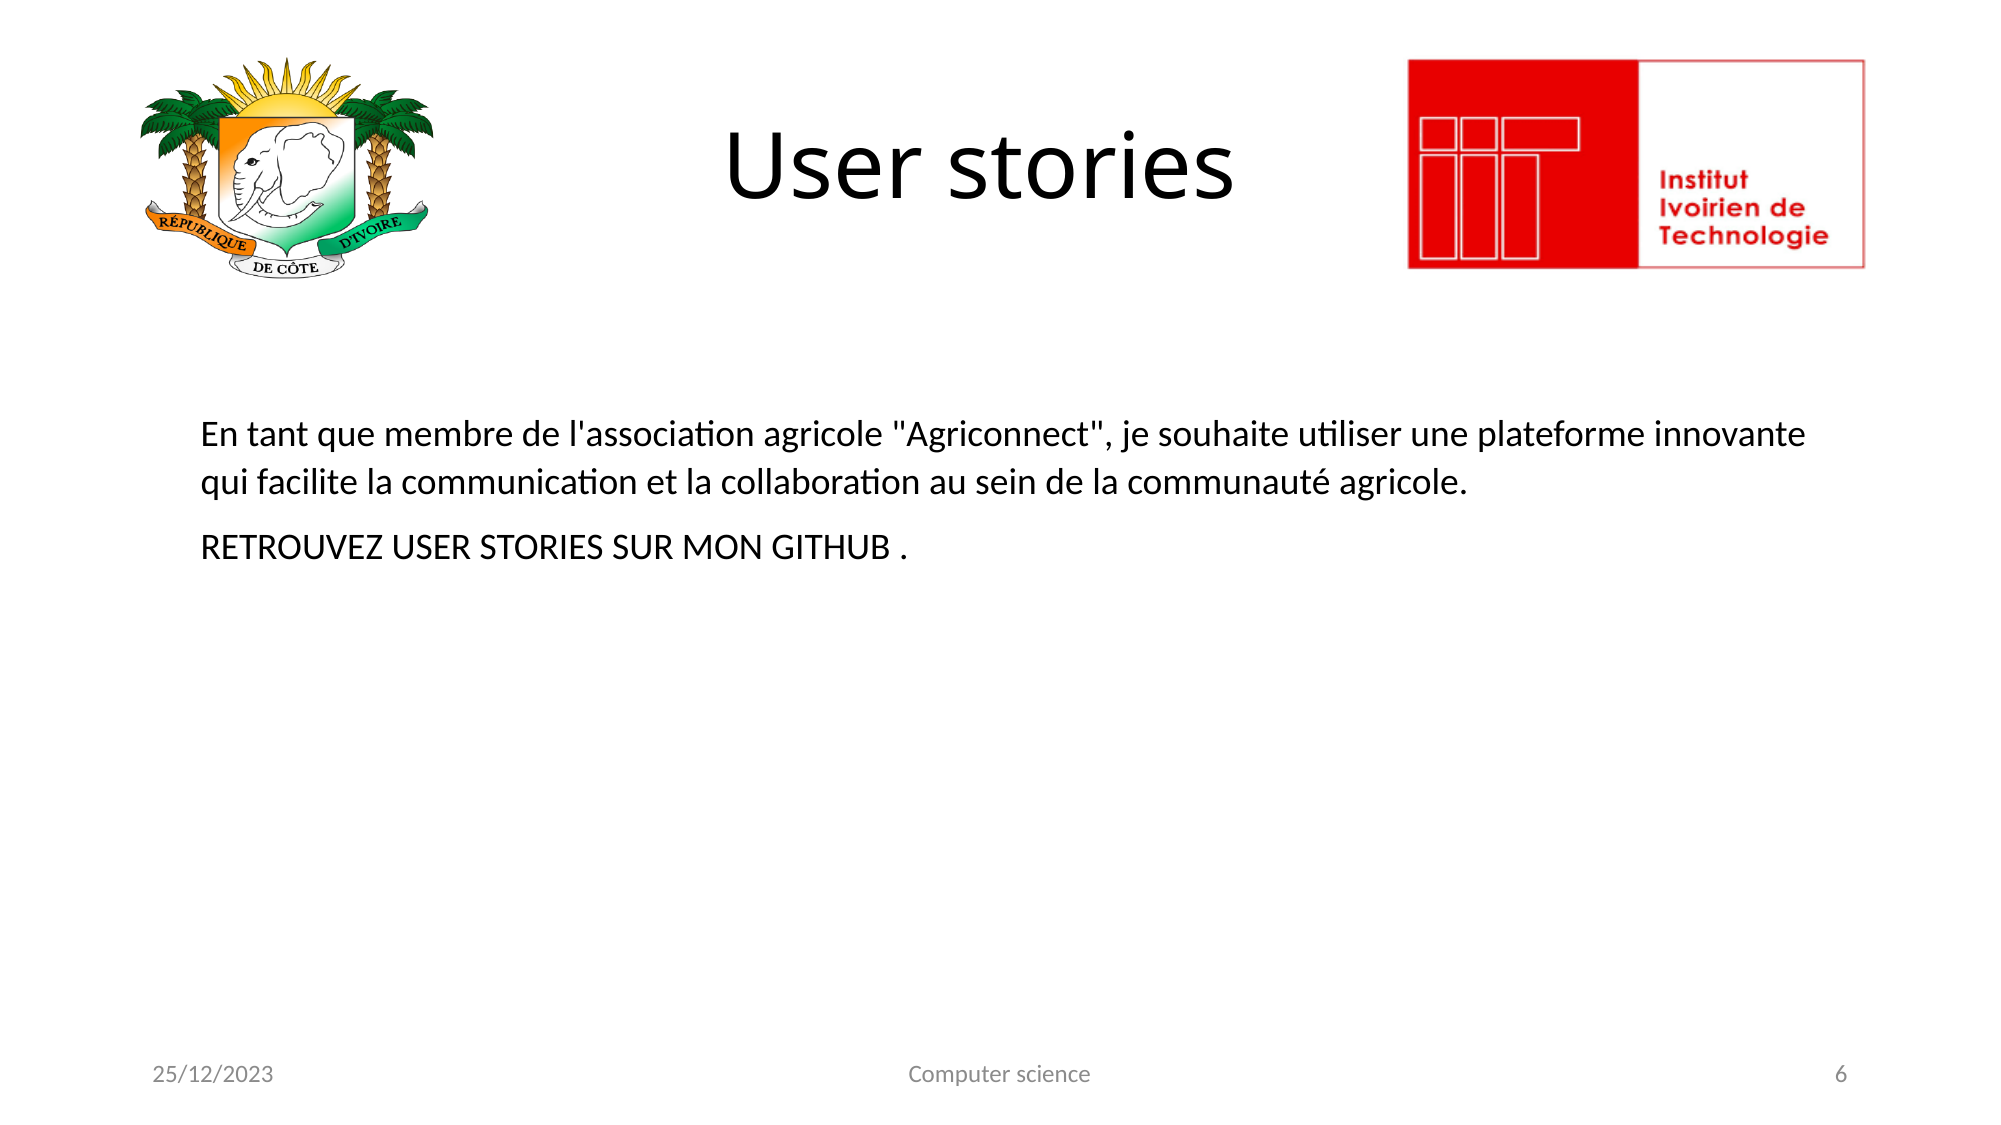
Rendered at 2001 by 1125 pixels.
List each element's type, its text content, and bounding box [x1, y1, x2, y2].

footer Computer science [662, 1042, 1338, 1103]
text_box En tant que membre de l'association agricole "Agriconnect", je souhaite utiliser une plateforme innovante qui facilite la communication et la collaboration au sein de la communauté agricole. RETROUVEZ USER STORIES SUR MON GITHUB . [185, 398, 1830, 575]
slide_number 6 [1412, 1042, 1863, 1103]
picture [1403, 44, 1872, 285]
text_box [137, 59, 1863, 278]
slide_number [137, 1042, 588, 1103]
